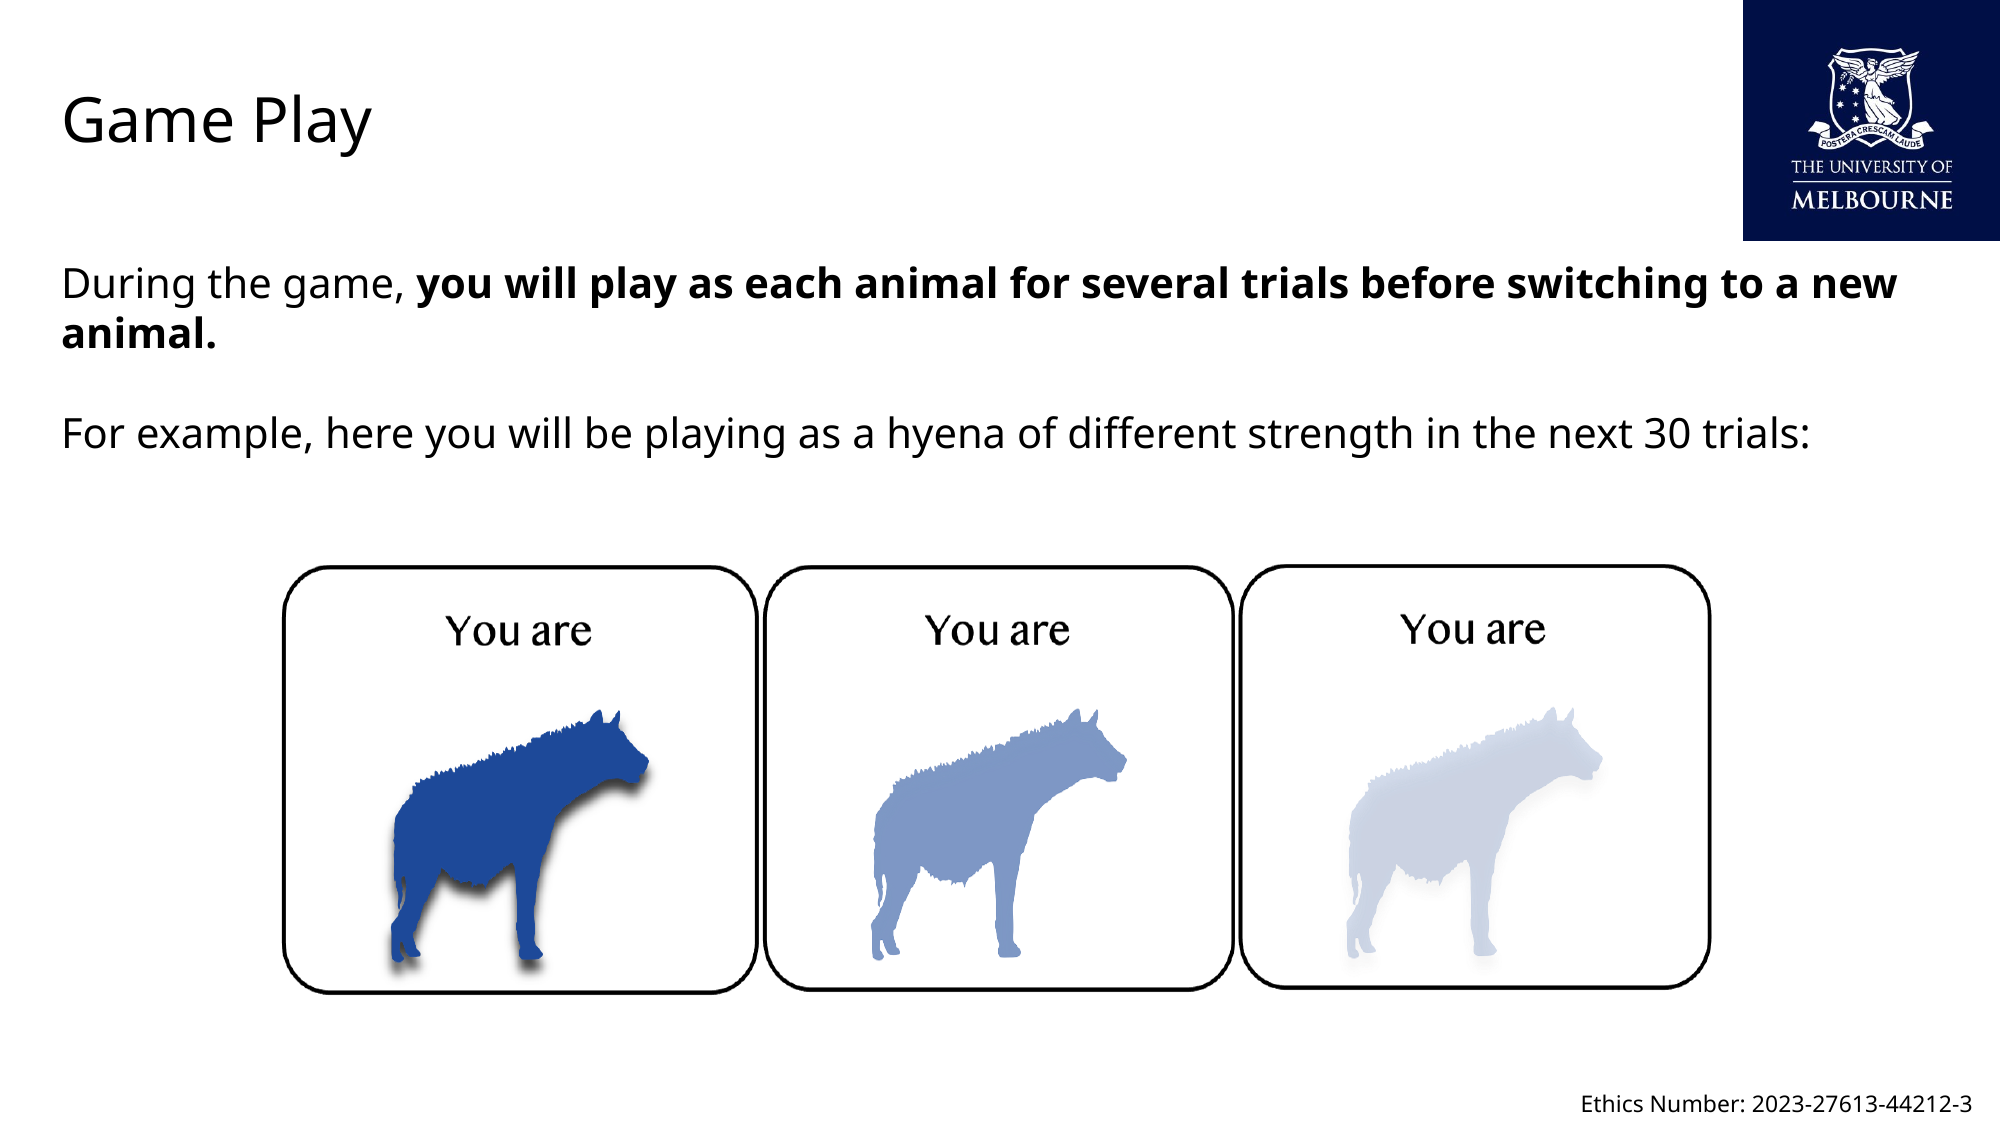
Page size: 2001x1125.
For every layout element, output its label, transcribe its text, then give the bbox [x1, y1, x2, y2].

picture [762, 561, 1714, 993]
text_box During the game, you will play as each animal for several trials before switching to a new animal. For example, here you will be playing as a hyena of different strength in the next 30 trials: [46, 249, 1955, 465]
text_box Ethics Number: 2023-27613-44212-3 [1520, 1082, 2000, 1125]
picture [1743, 0, 2000, 241]
picture [279, 562, 760, 996]
text_box Game Play [46, 72, 1232, 162]
